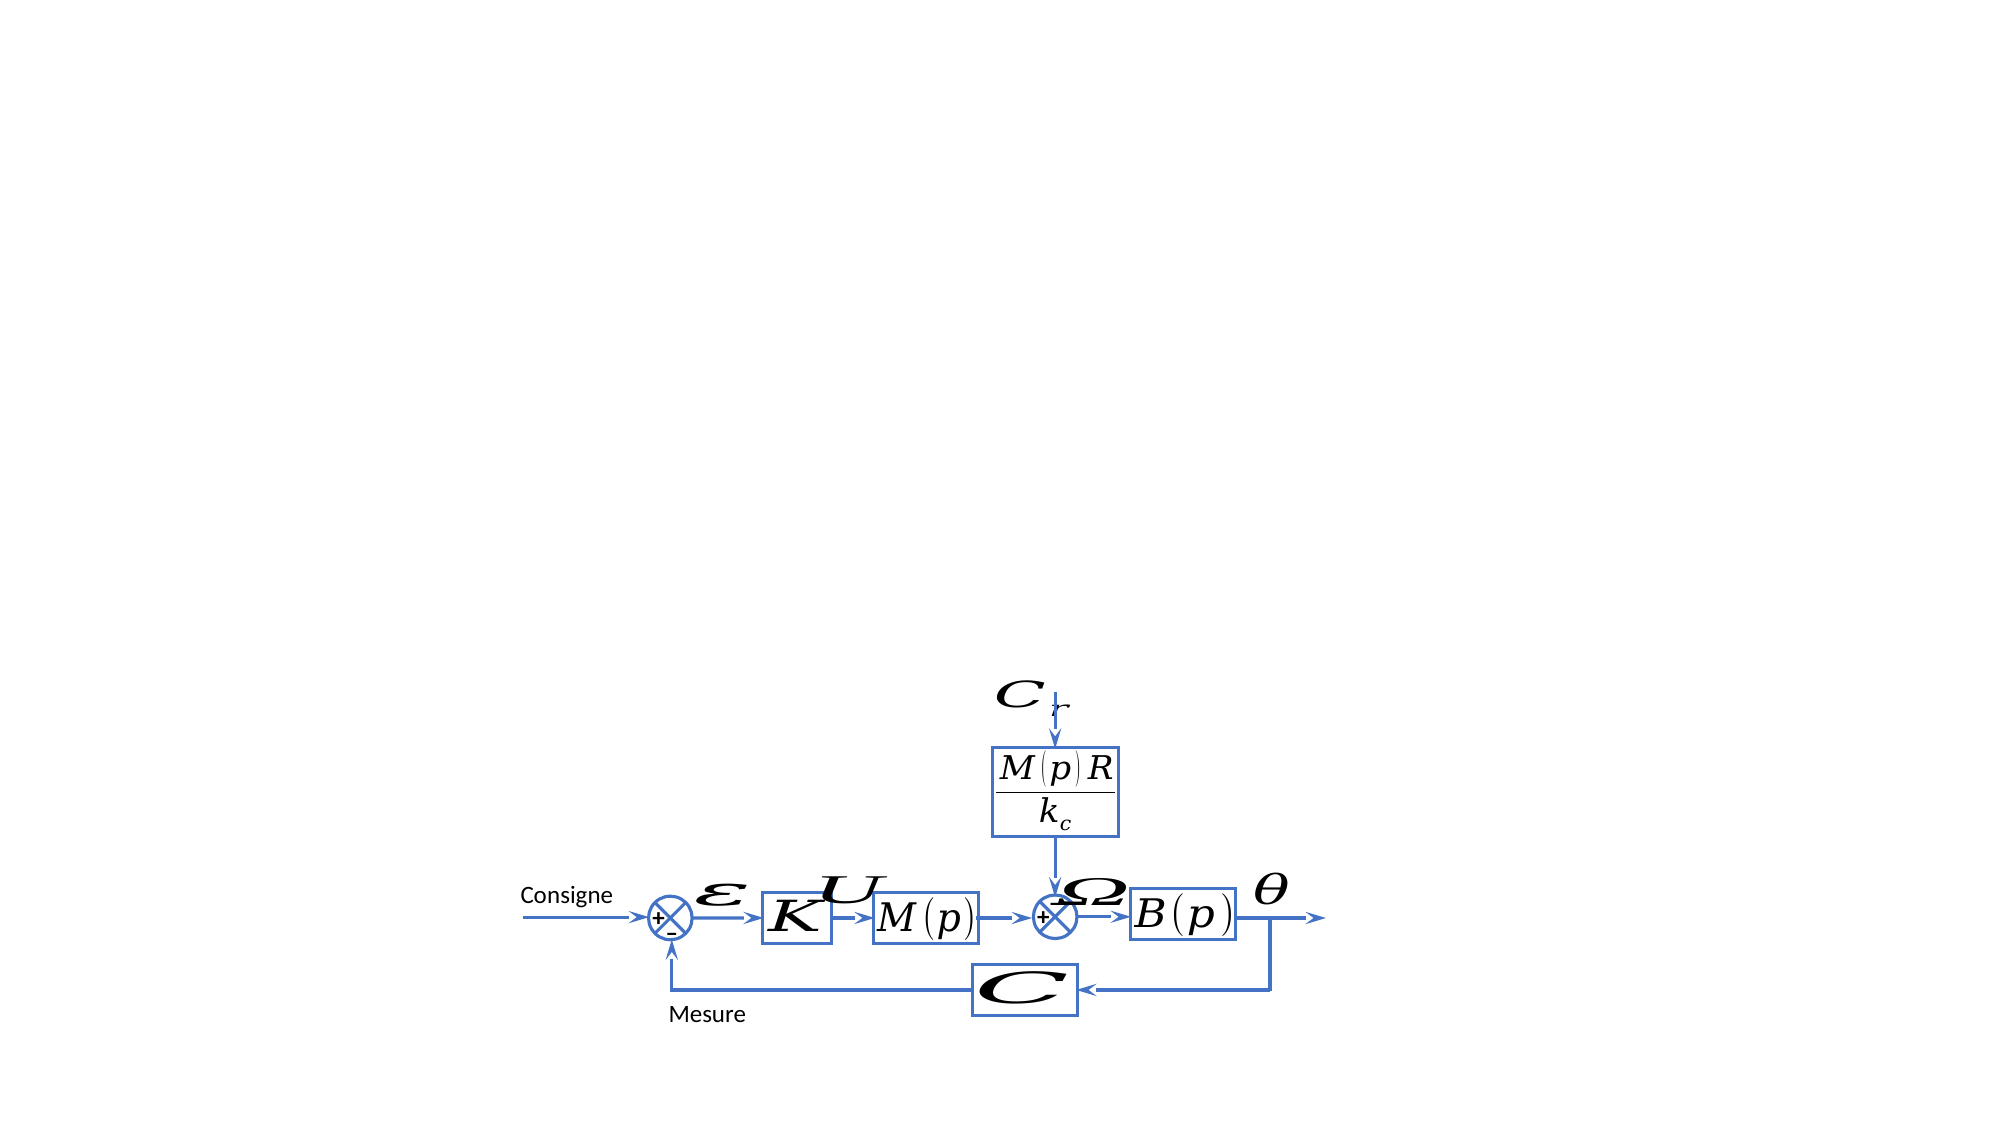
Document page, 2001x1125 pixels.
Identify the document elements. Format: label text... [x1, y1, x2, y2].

text_box Mesure [653, 990, 834, 1035]
text_box Consigne [505, 871, 645, 916]
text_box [633, 894, 764, 990]
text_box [975, 836, 1131, 939]
